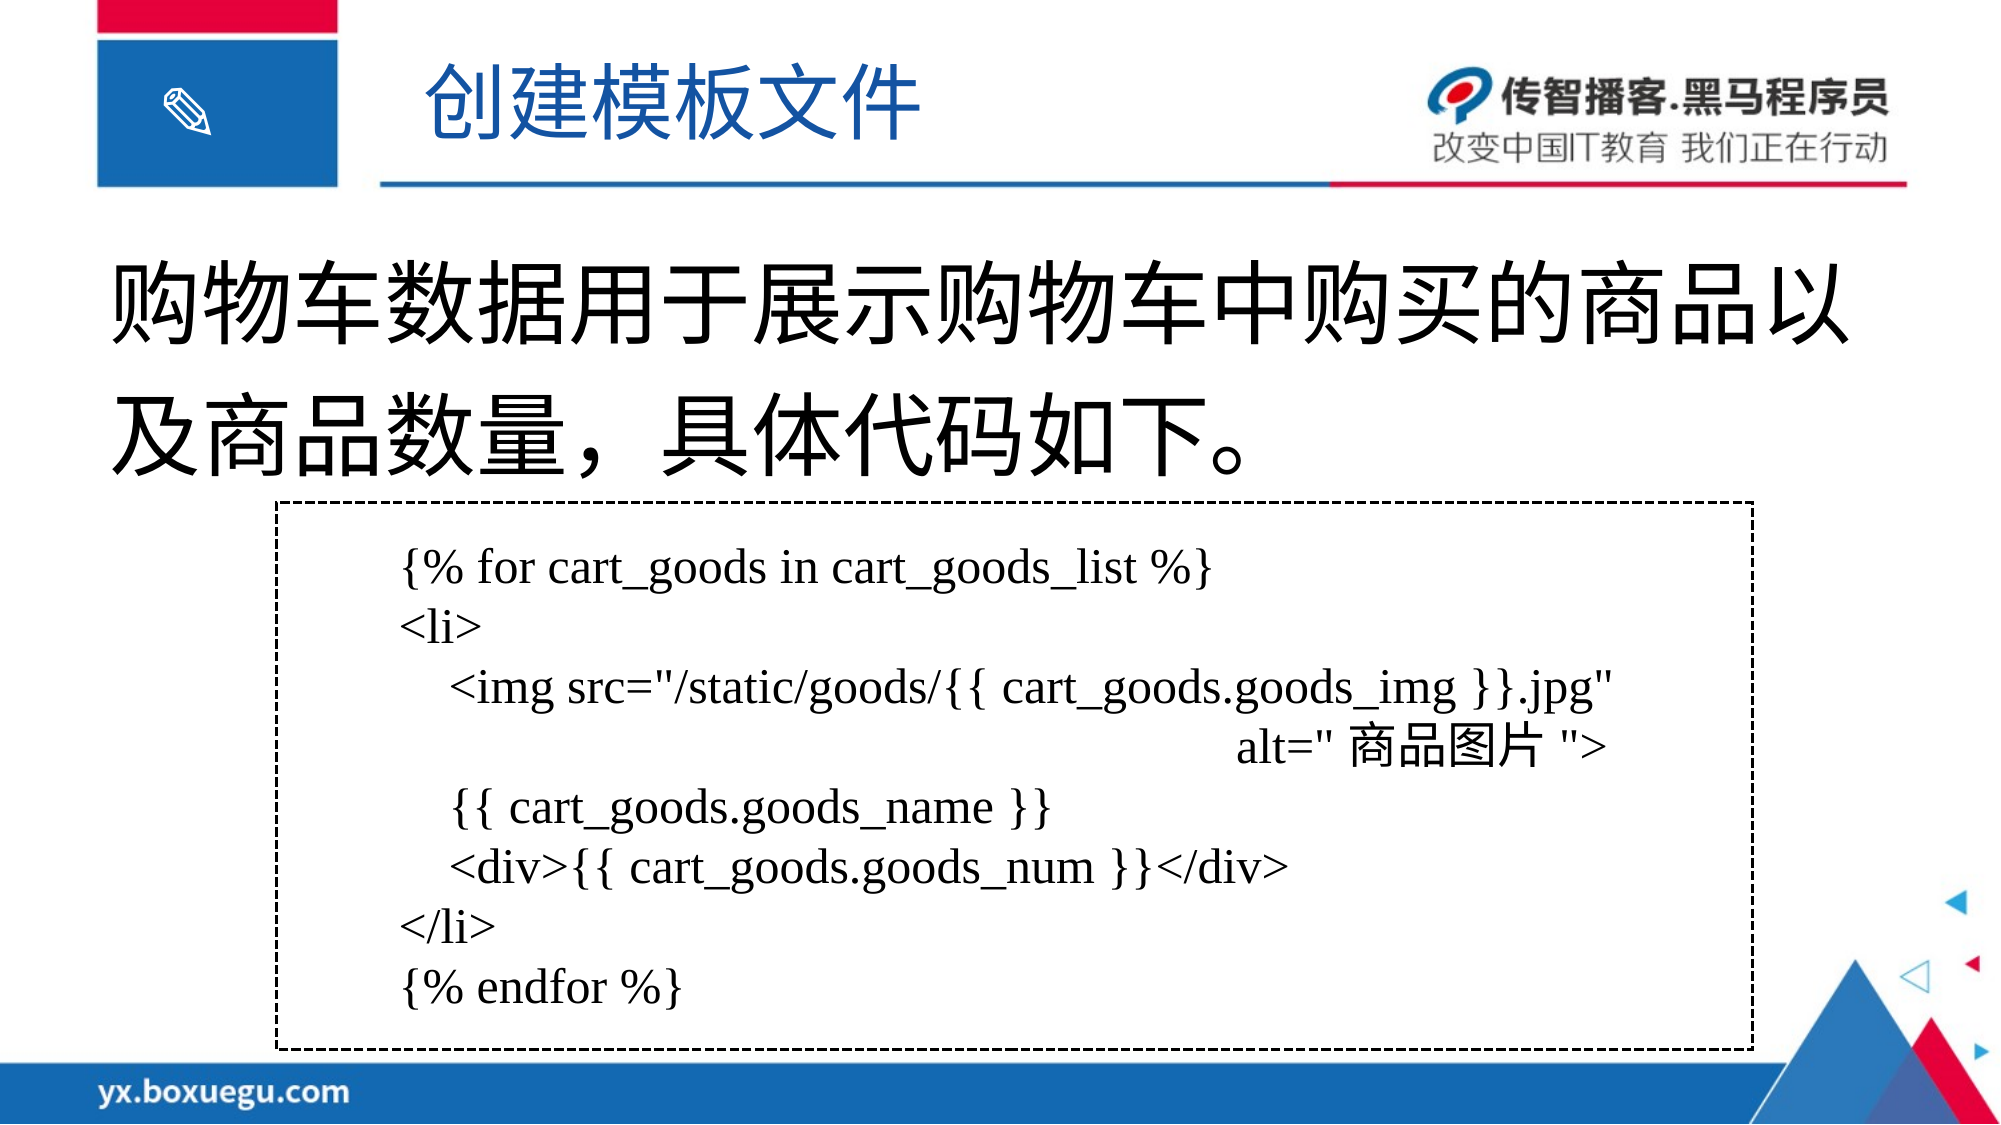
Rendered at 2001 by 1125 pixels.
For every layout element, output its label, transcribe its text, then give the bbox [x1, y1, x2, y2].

text_box 购物车数据用于展示购物车中购买的商品以及商品数量，具体代码如下。 [94, 216, 1938, 496]
picture [0, 0, 2000, 1124]
text_box 创建模板文件 [409, 43, 1292, 158]
text_box {% for cart_goods in cart_goods_list %} <li> <img src="/static/goods/{{ cart_goods.goods_img }}.jpg" alt="商品图片"> {{ cart_goods.goods_name }} <div>{{ cart_goods.goods_num }}</div> </li> {% endfor %} [383, 526, 1649, 1022]
text_box [276, 502, 1753, 1050]
